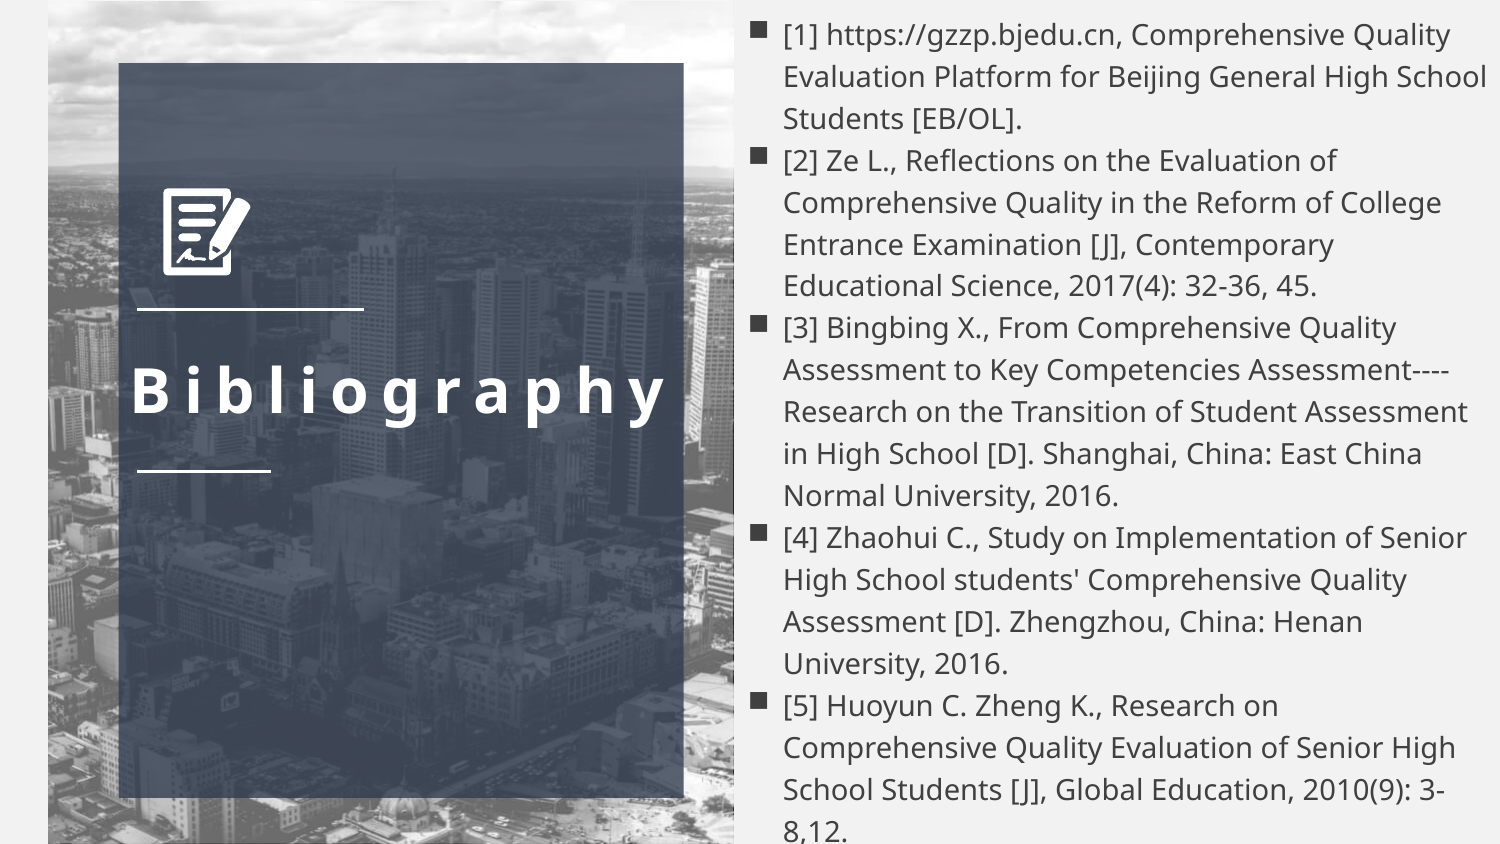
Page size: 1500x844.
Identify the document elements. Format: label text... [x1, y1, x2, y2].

picture [47, 1, 734, 844]
text_box [1] https://gzzp.bjedu.cn, Comprehensive Quality Evaluation Platform for Beijing General High School Students [EB/OL]. [2] Ze L., Reflections on the Evaluation of Comprehensive Quality in the Reform of College Entrance Examination [J], Contemporary Educational Science, 2017(4): 32-36, 45. [3] Bingbing X., From Comprehensive Quality Assessment to Key Competencies Assessment----Research on the Transition of Student Assessment in High School [D]. Shanghai, China: East China Normal University, 2016. [4] Zhaohui C., Study on Implementation of Senior High School students' Comprehensive Quality Assessment [D]. Zhengzhou, China: Henan University, 2016. [5] Huoyun C. Zheng K., Research on Comprehensive Quality Evaluation of Senior High School Students [J], Global Education, 2010(9): 3-8,12. [6] Jing W. Xi J. Dong L., Evaluation of Students’ Comprehensive Quality with the Aim of Promoting Development—The Concept and Practice of the Construction of the Second Class Transcript [J], Learning Resource and Technology, 2018(9). [734, 1, 1500, 844]
